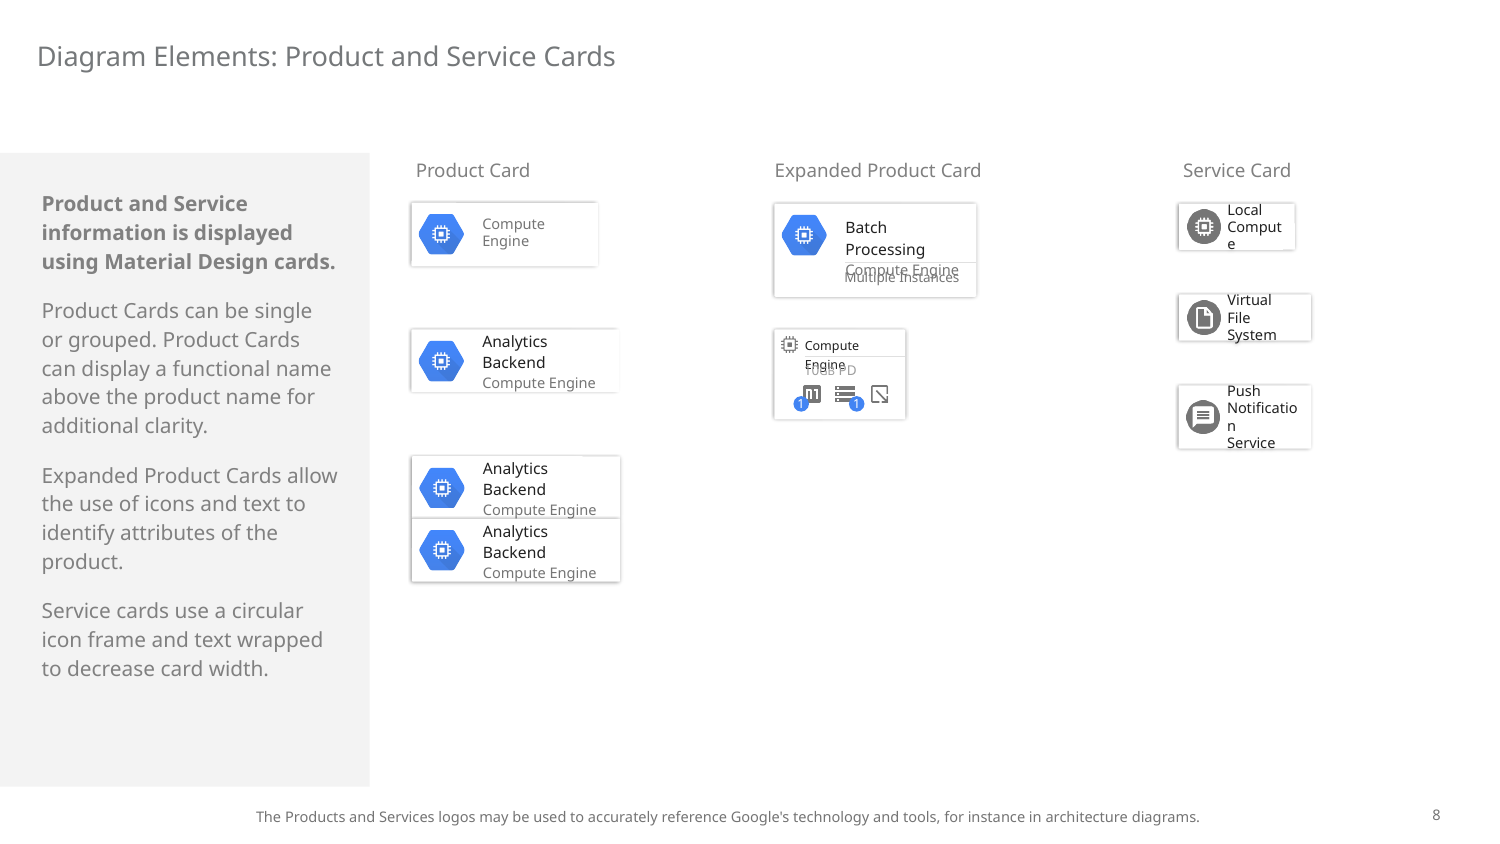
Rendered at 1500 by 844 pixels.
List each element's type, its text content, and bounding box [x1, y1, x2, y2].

text_box Service Card [1171, 147, 1416, 184]
list Product and Service information is displayed using Material Design cards. Product Cards can be single or grouped. Product Cards can display a functional name above the product name for additional clarity. Expanded Product Cards allow the use of icons and text to identify attributes of the product. Service cards use a circular icon frame and text wrapped to decrease card width. [26, 172, 354, 567]
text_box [411, 202, 599, 267]
text_box Expanded Product Card [763, 147, 1007, 184]
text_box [411, 518, 621, 582]
subtitle Diagram Elements: Product and Service Cards [21, 0, 1469, 88]
text_box Product Card [404, 147, 649, 184]
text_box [411, 455, 621, 518]
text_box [1178, 203, 1295, 251]
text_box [1178, 385, 1312, 449]
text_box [411, 329, 620, 393]
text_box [774, 329, 906, 420]
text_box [774, 203, 977, 298]
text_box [1178, 294, 1312, 341]
